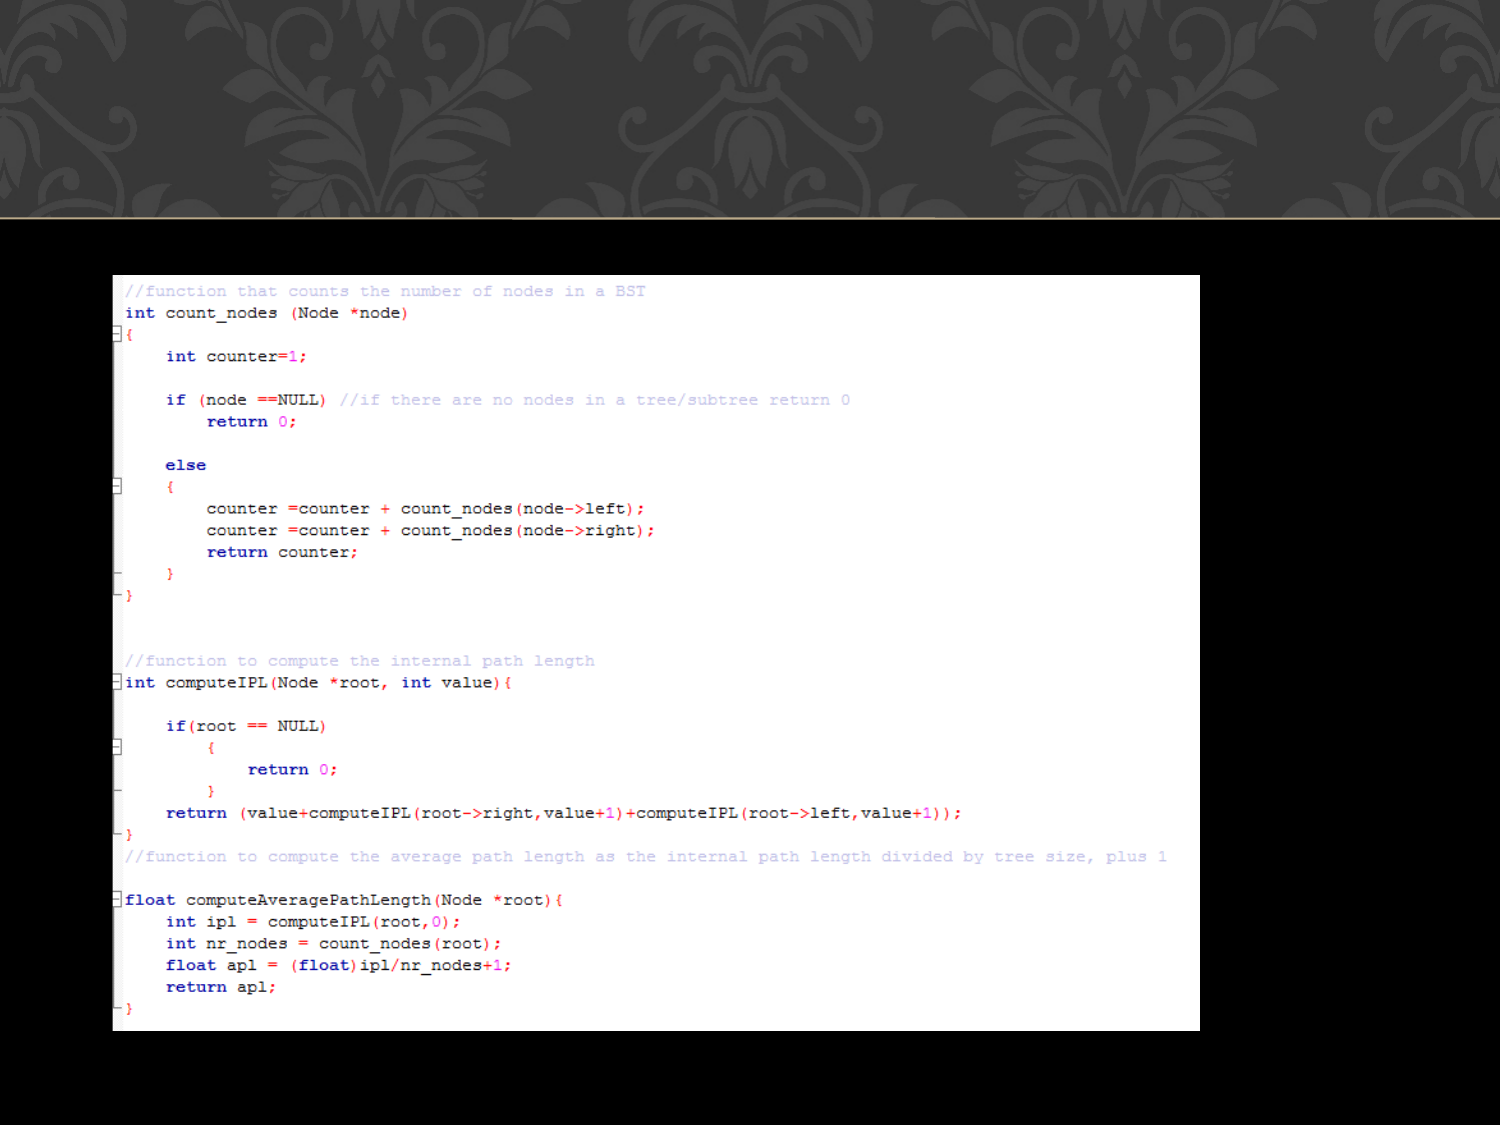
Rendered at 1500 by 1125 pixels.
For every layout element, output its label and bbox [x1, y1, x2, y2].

list [112, 274, 1201, 1031]
